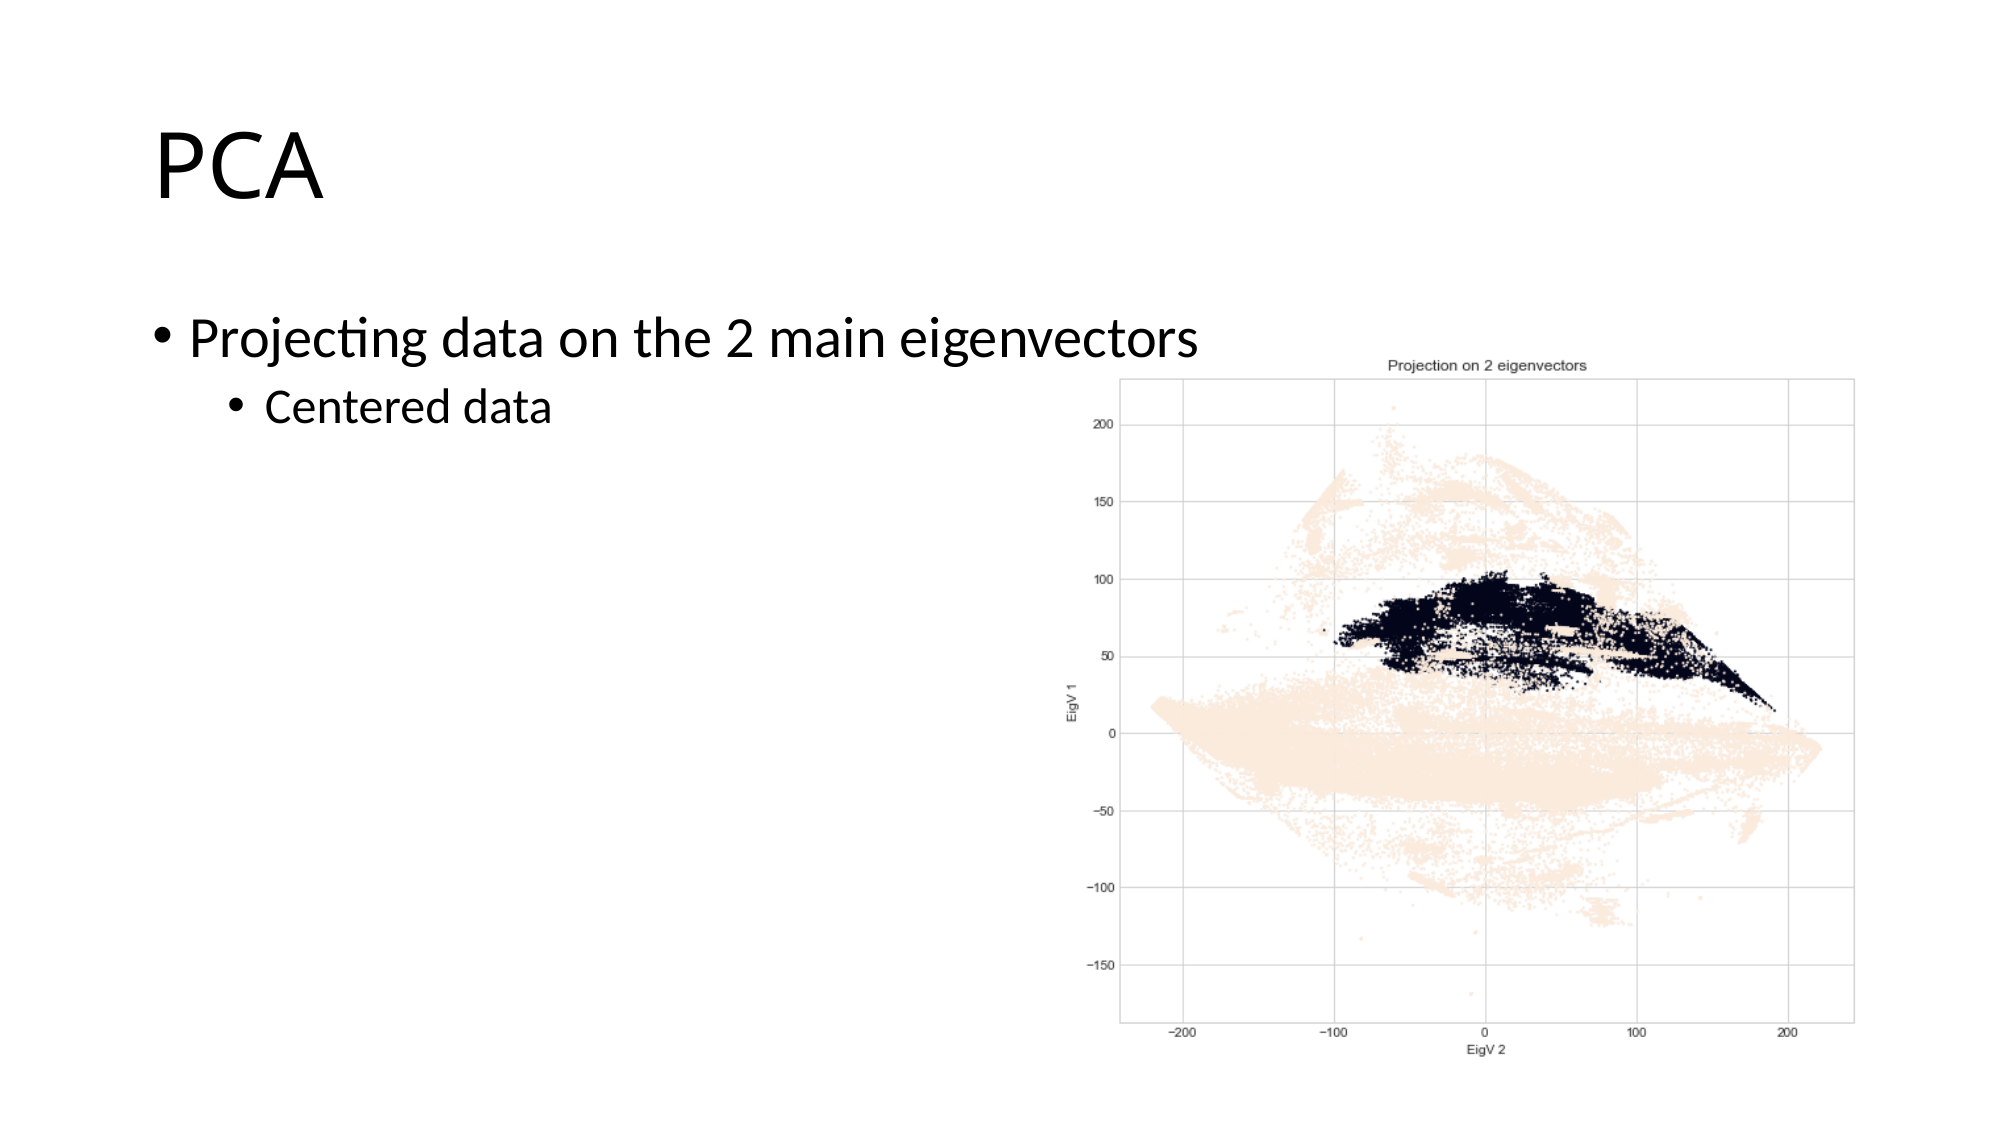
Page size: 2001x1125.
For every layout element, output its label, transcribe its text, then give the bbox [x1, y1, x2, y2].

title PCA [137, 59, 1863, 278]
picture [1059, 351, 1863, 1066]
list Projecting data on the 2 main eigenvectors Centered data [137, 299, 1863, 1014]
